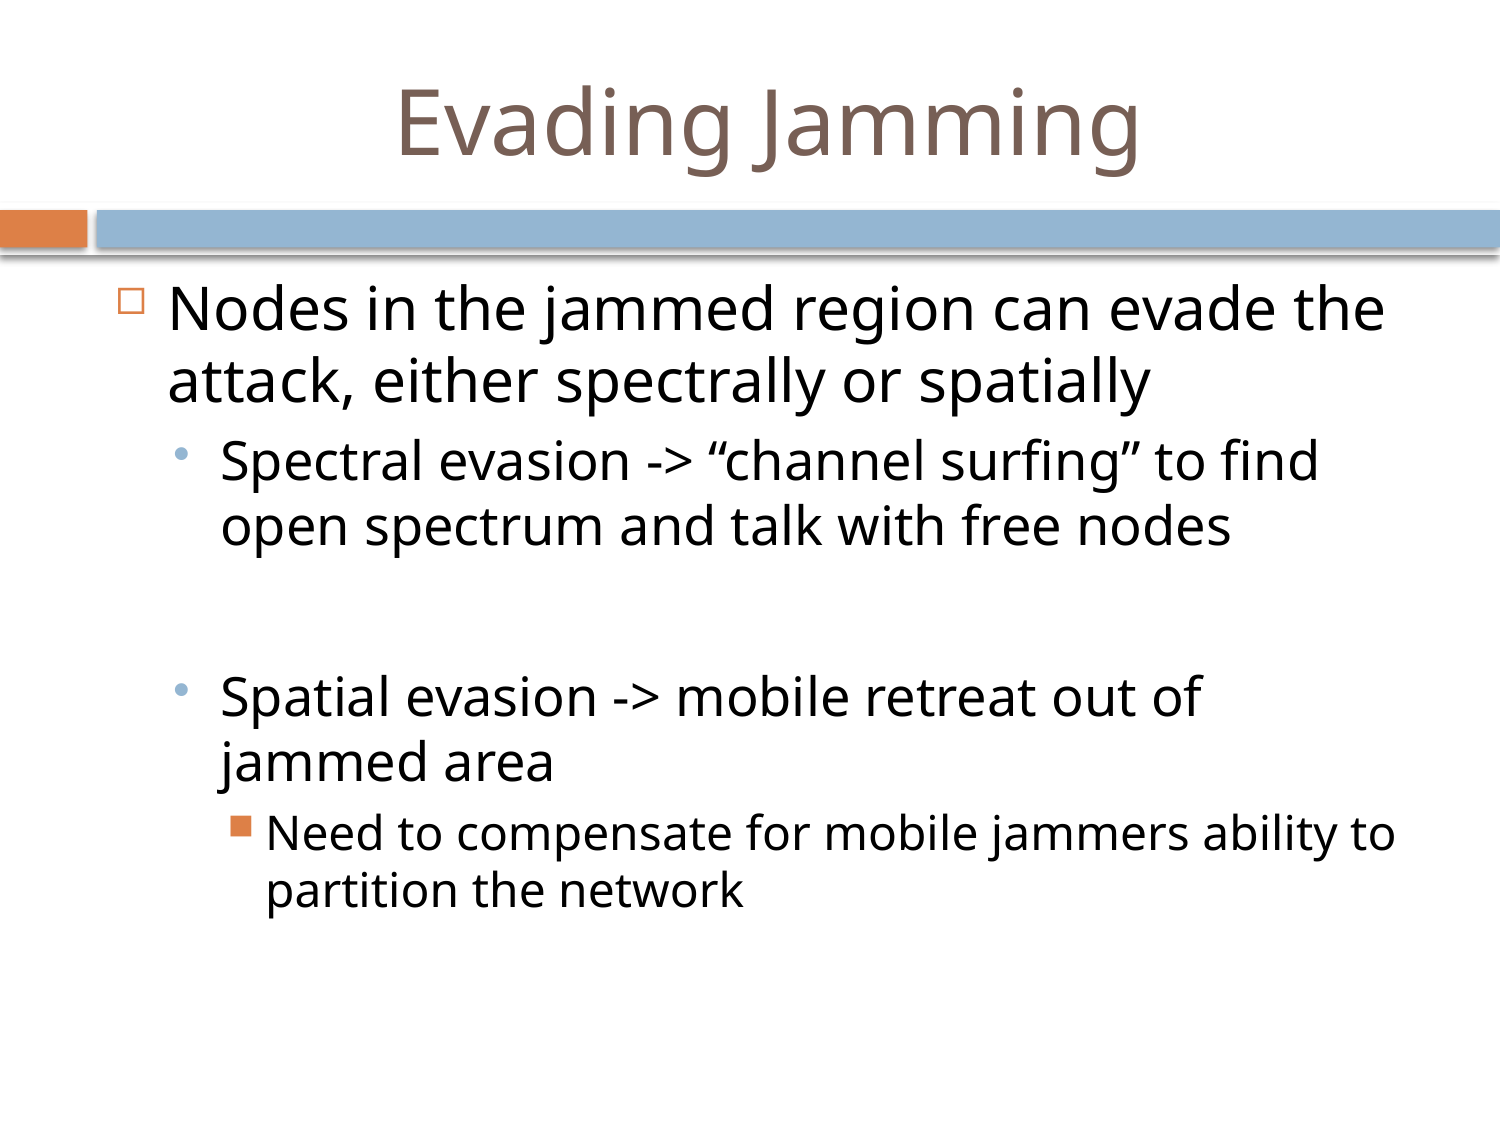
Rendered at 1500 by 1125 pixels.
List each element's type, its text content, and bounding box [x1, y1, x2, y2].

list Nodes in the jammed region can evade the attack, either spectrally or spatially Spectral evasion -> “channel surfing” to find open spectrum and talk with free nodes Spatial evasion -> mobile retreat out of jammed area Need to compensate for mobile jammers ability to partition the network [100, 262, 1438, 1000]
title Evading Jamming [100, 37, 1438, 200]
